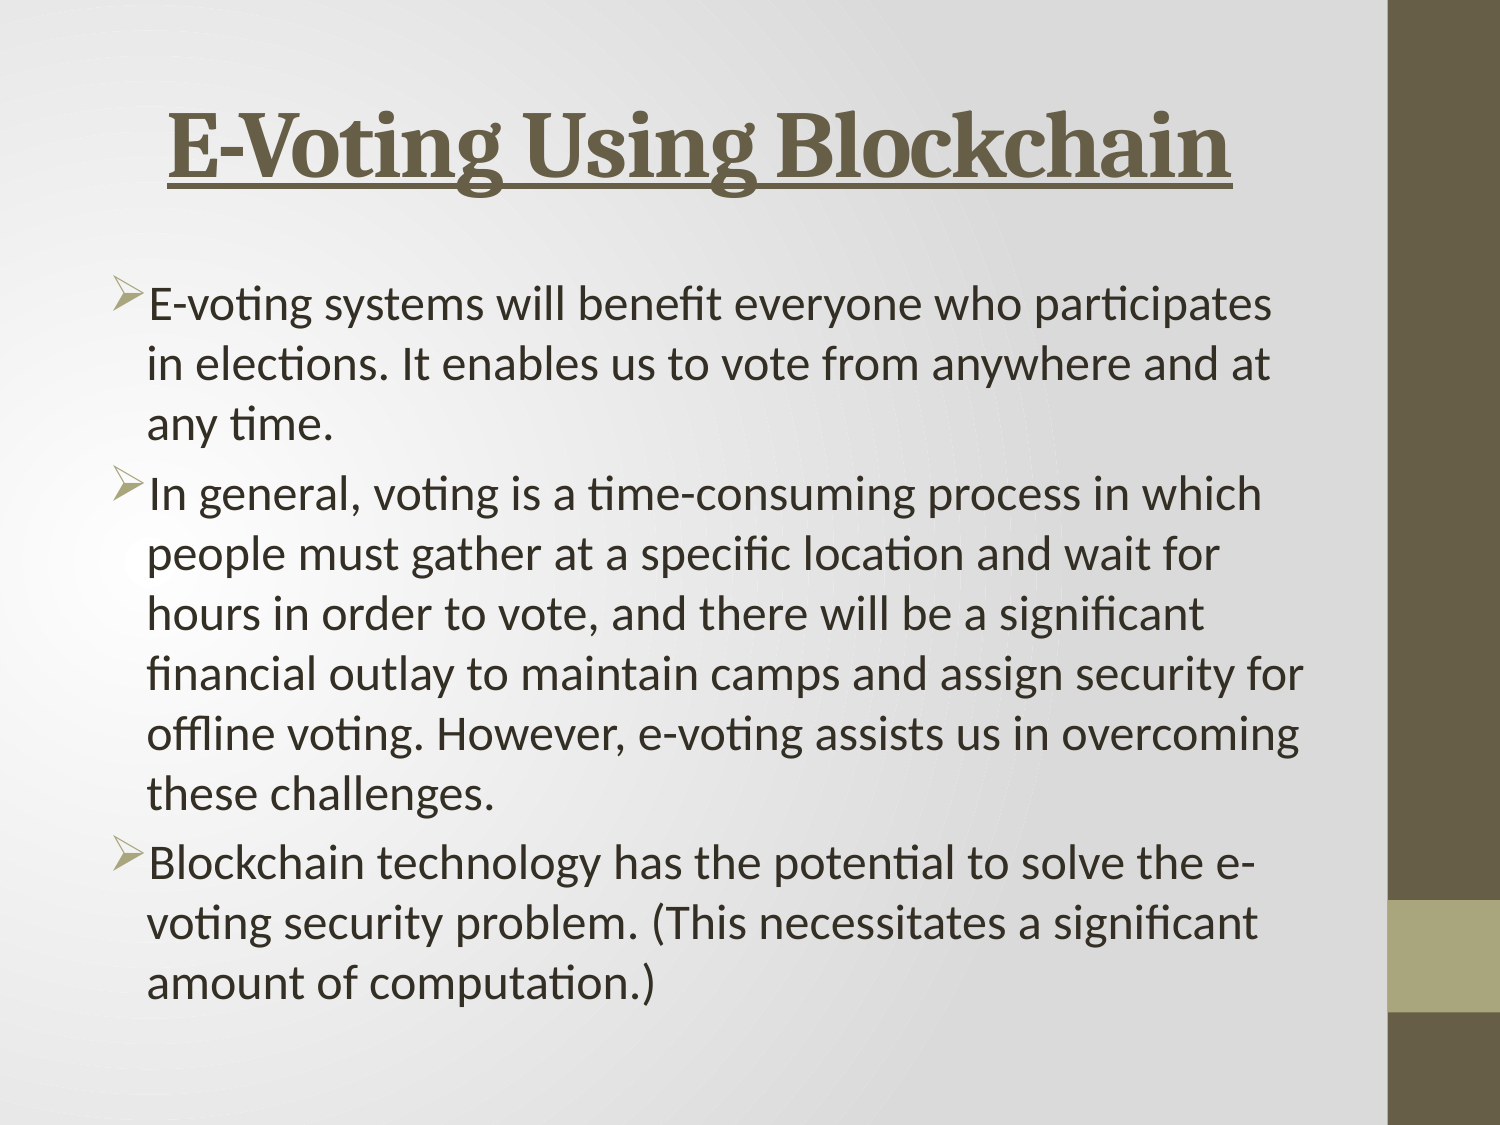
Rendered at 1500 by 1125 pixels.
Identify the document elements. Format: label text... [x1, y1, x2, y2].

list E-voting systems will benefit everyone who participates in elections. It enables us to vote from anywhere and at any time. In general, voting is a time-consuming process in which people must gather at a specific location and wait for hours in order to vote, and there will be a significant financial outlay to maintain camps and assign security for offline voting. However, e-voting assists us in overcoming these challenges. Blockchain technology has the potential to solve the e-voting security problem. (This necessitates a significant amount of computation.) [75, 262, 1325, 1050]
title E-Voting Using Blockchain [75, 45, 1325, 233]
